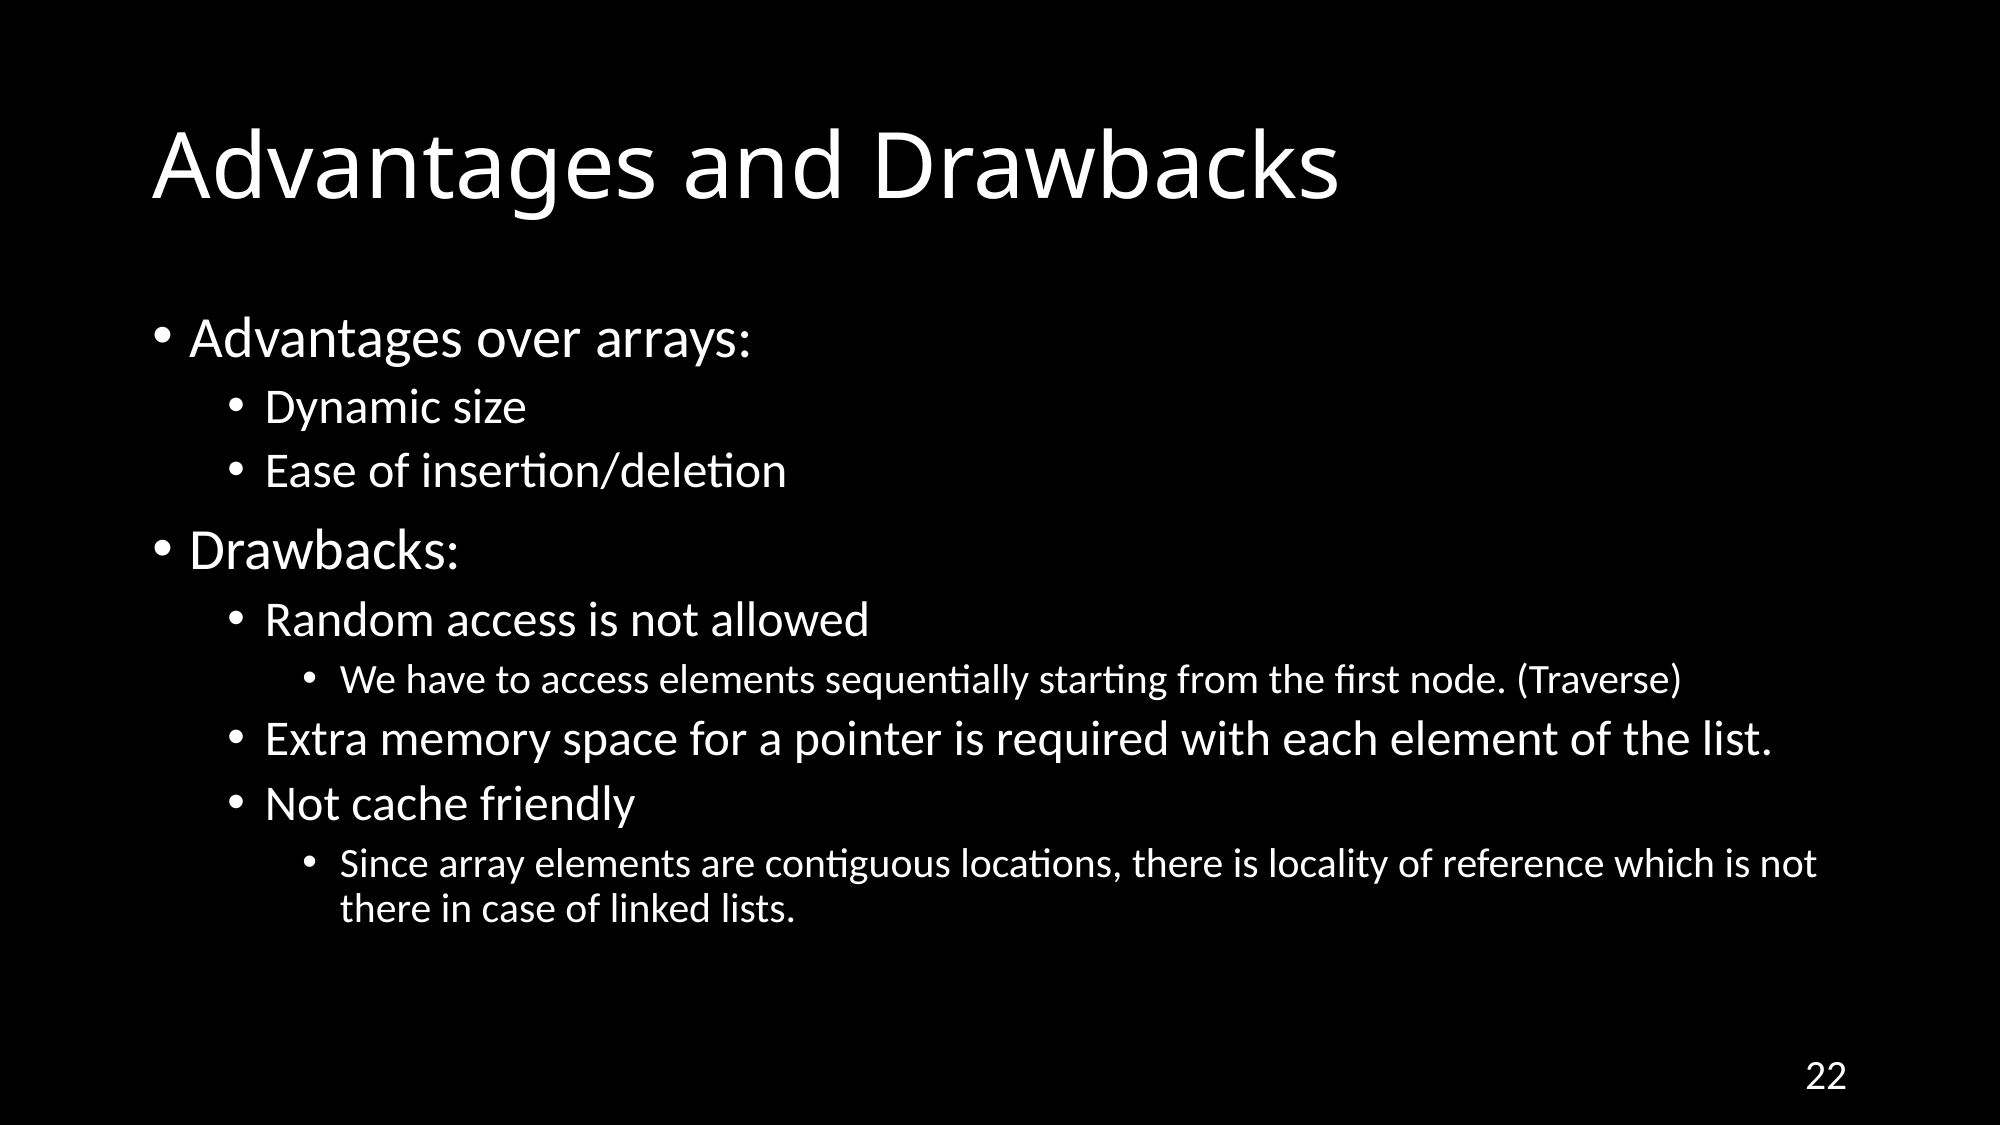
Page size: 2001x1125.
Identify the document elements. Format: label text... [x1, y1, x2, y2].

slide_number 22 [1412, 1042, 1863, 1103]
title Advantages and Drawbacks [137, 59, 1863, 278]
list Advantages over arrays: Dynamic size Ease of insertion/deletion Drawbacks: Random access is not allowed We have to access elements sequentially starting from the first node. (Traverse) Extra memory space for a pointer is required with each element of the list. Not cache friendly Since array elements are contiguous locations, there is locality of reference which is not there in case of linked lists. [137, 299, 1863, 1014]
